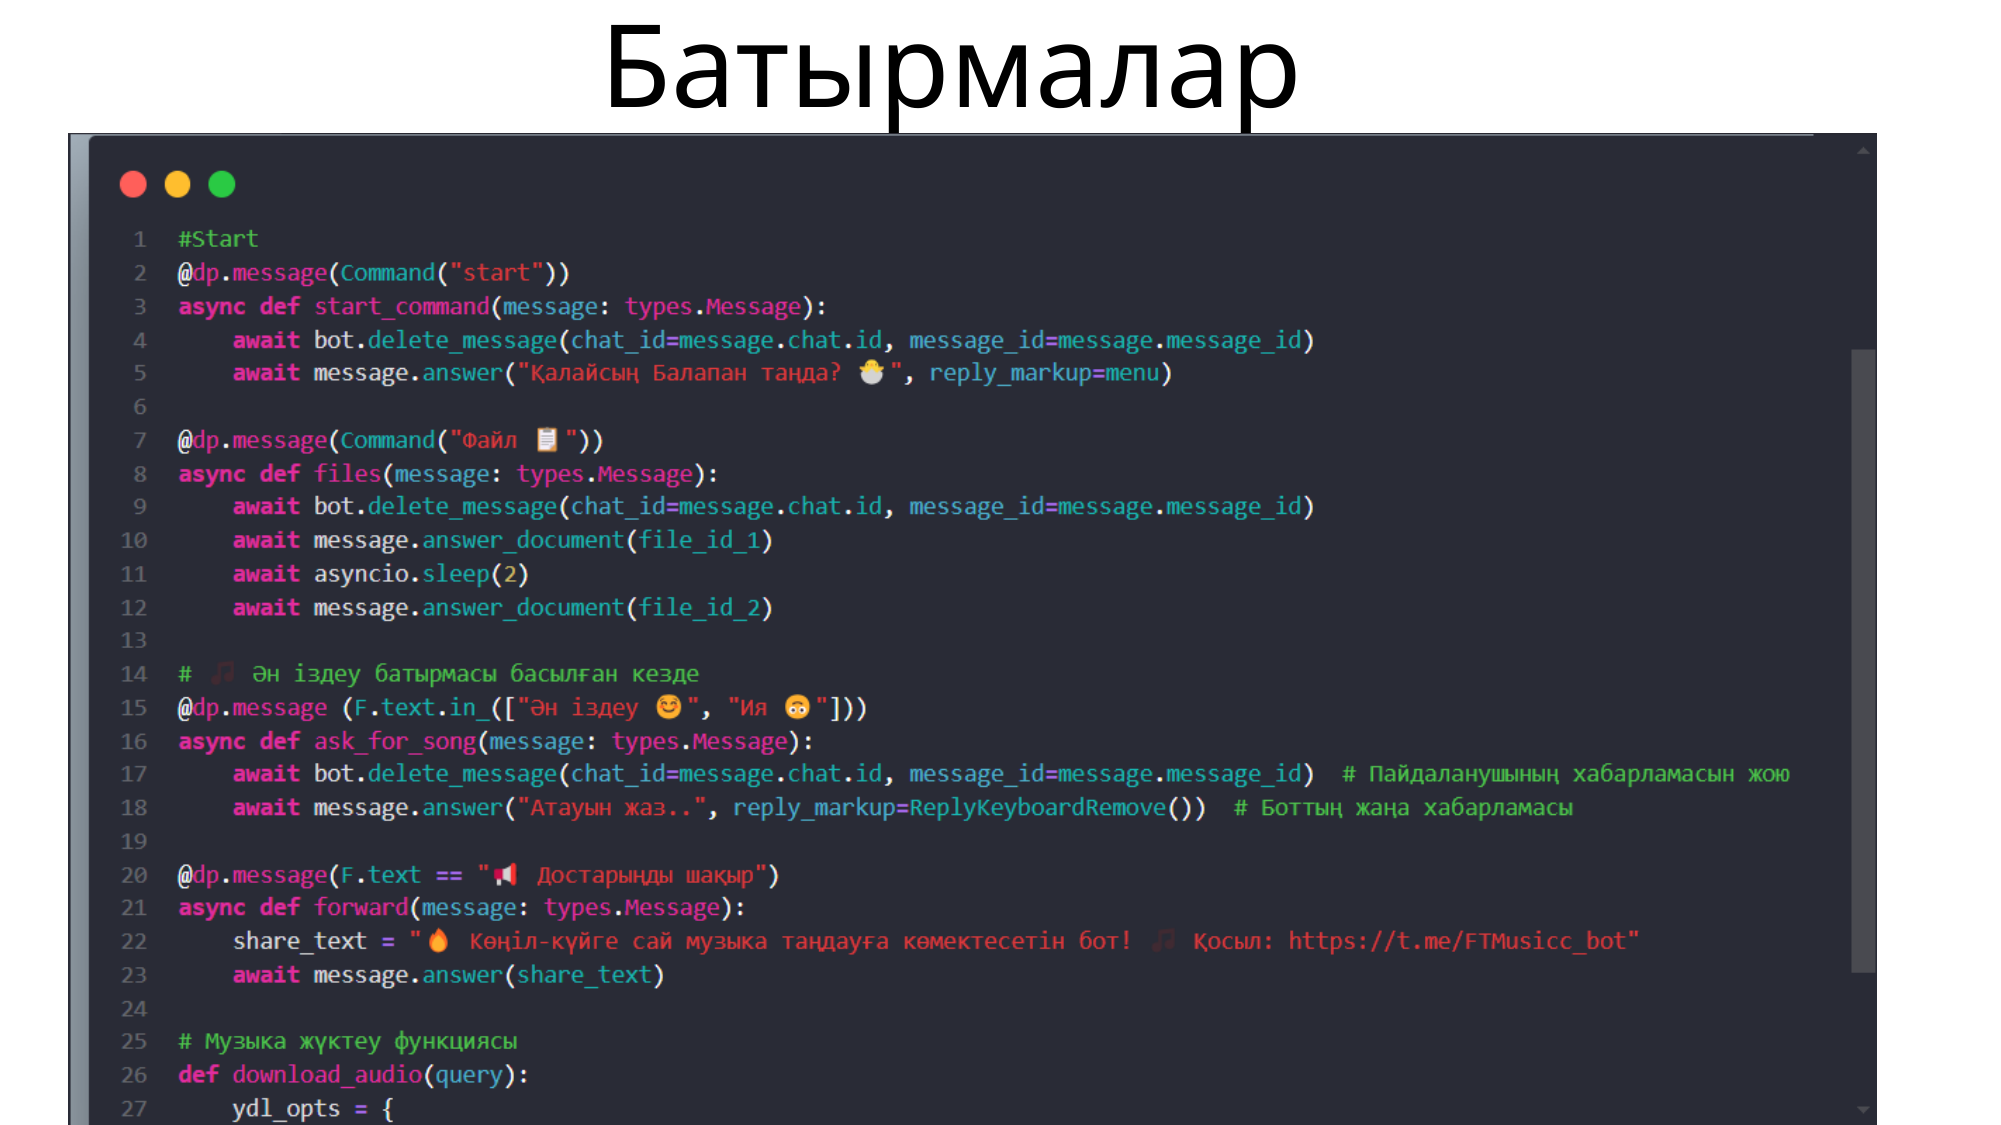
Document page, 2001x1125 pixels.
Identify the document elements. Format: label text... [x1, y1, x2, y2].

picture [68, 133, 1878, 1125]
title Батырмалар [201, 0, 1702, 133]
